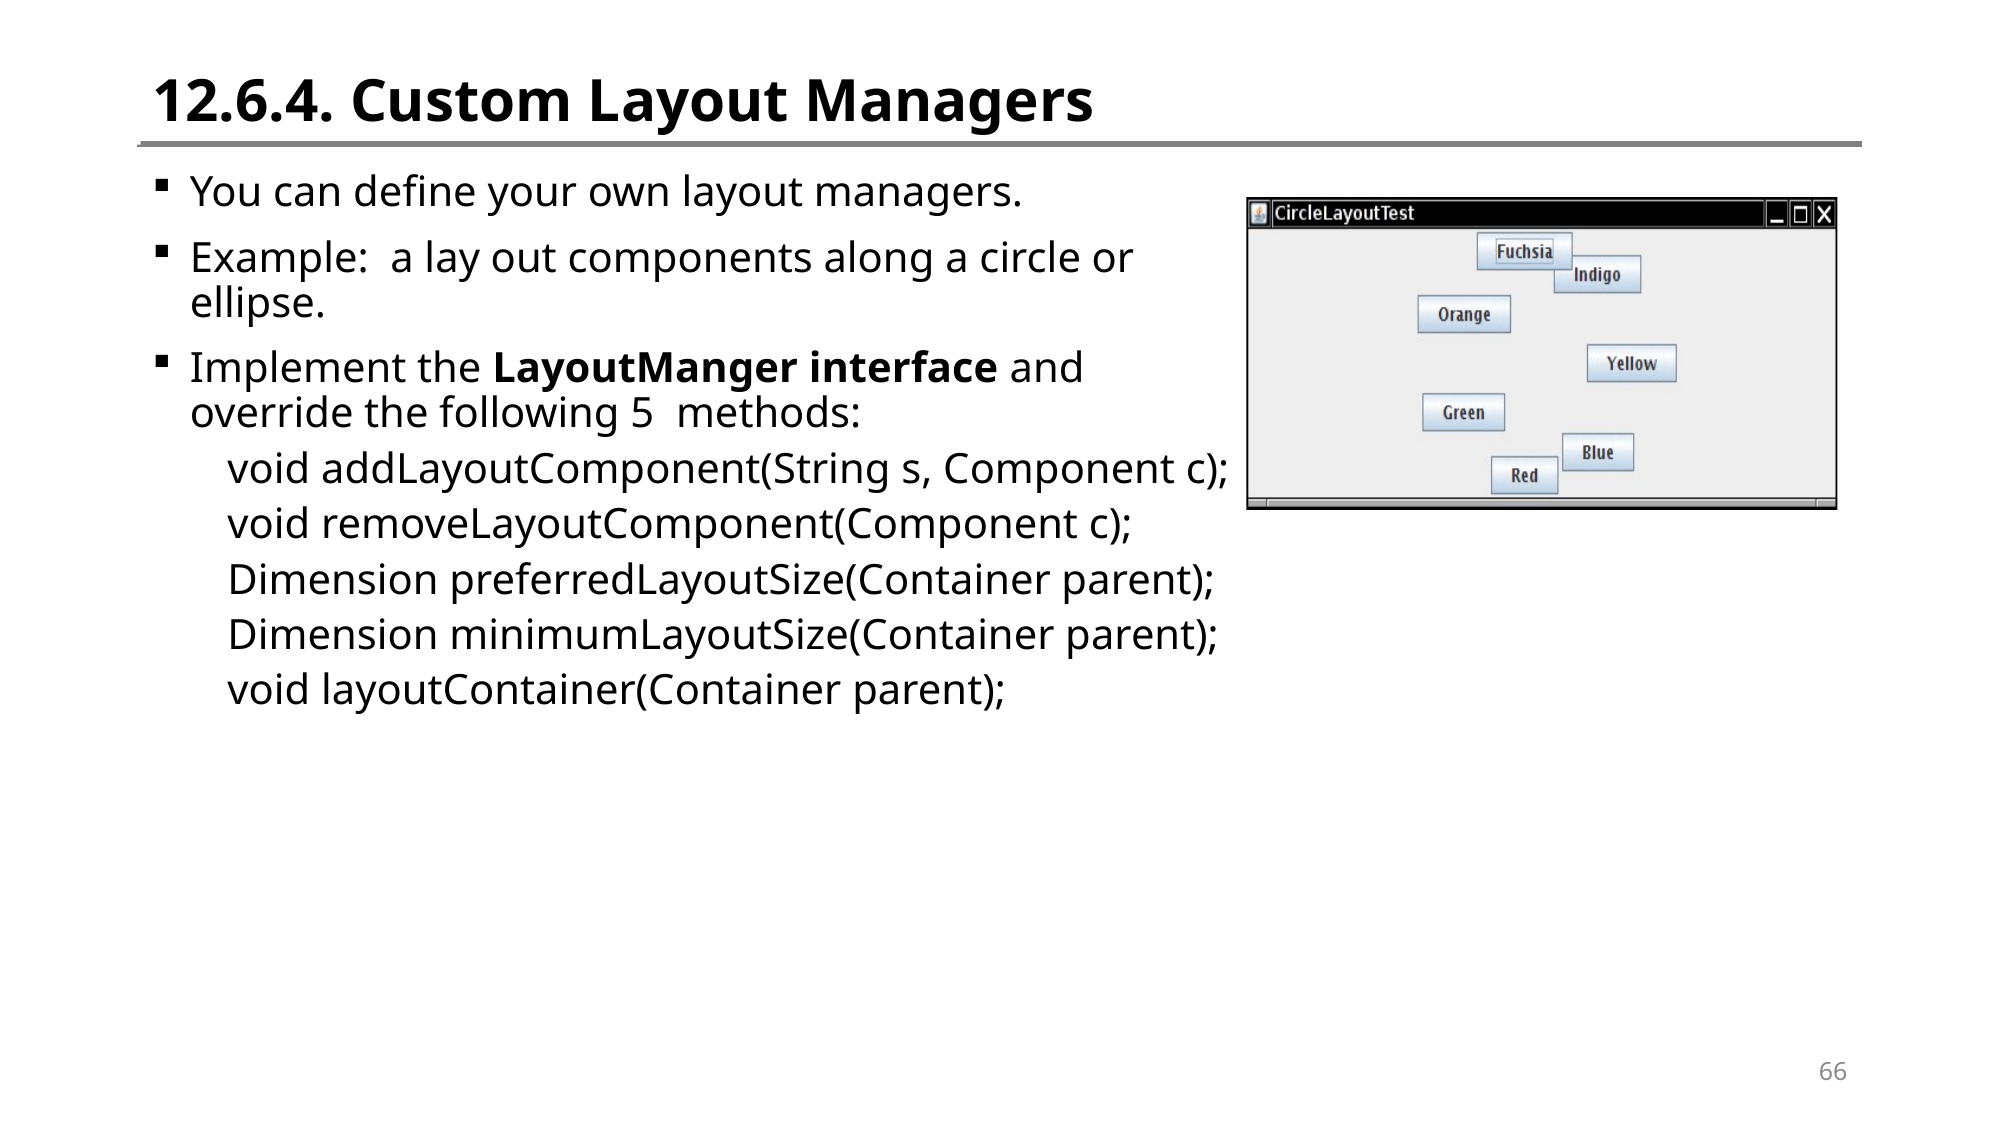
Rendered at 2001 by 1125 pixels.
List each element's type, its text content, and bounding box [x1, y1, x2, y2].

list You can define your own layout managers. Example: a lay out components along a circle or ellipse. Implement the LayoutManger interface and override the following 5 methods: void addLayoutComponent(String s, Component c); void removeLayoutComponent(Component c); Dimension preferredLayoutSize(Container parent); Dimension minimumLayoutSize(Container parent); void layoutContainer(Container parent); [137, 162, 1247, 1043]
text_box [1246, 197, 1838, 510]
title 12.6.4. Custom Layout Managers [137, 59, 1863, 145]
slide_number 66 [1412, 1042, 1863, 1103]
